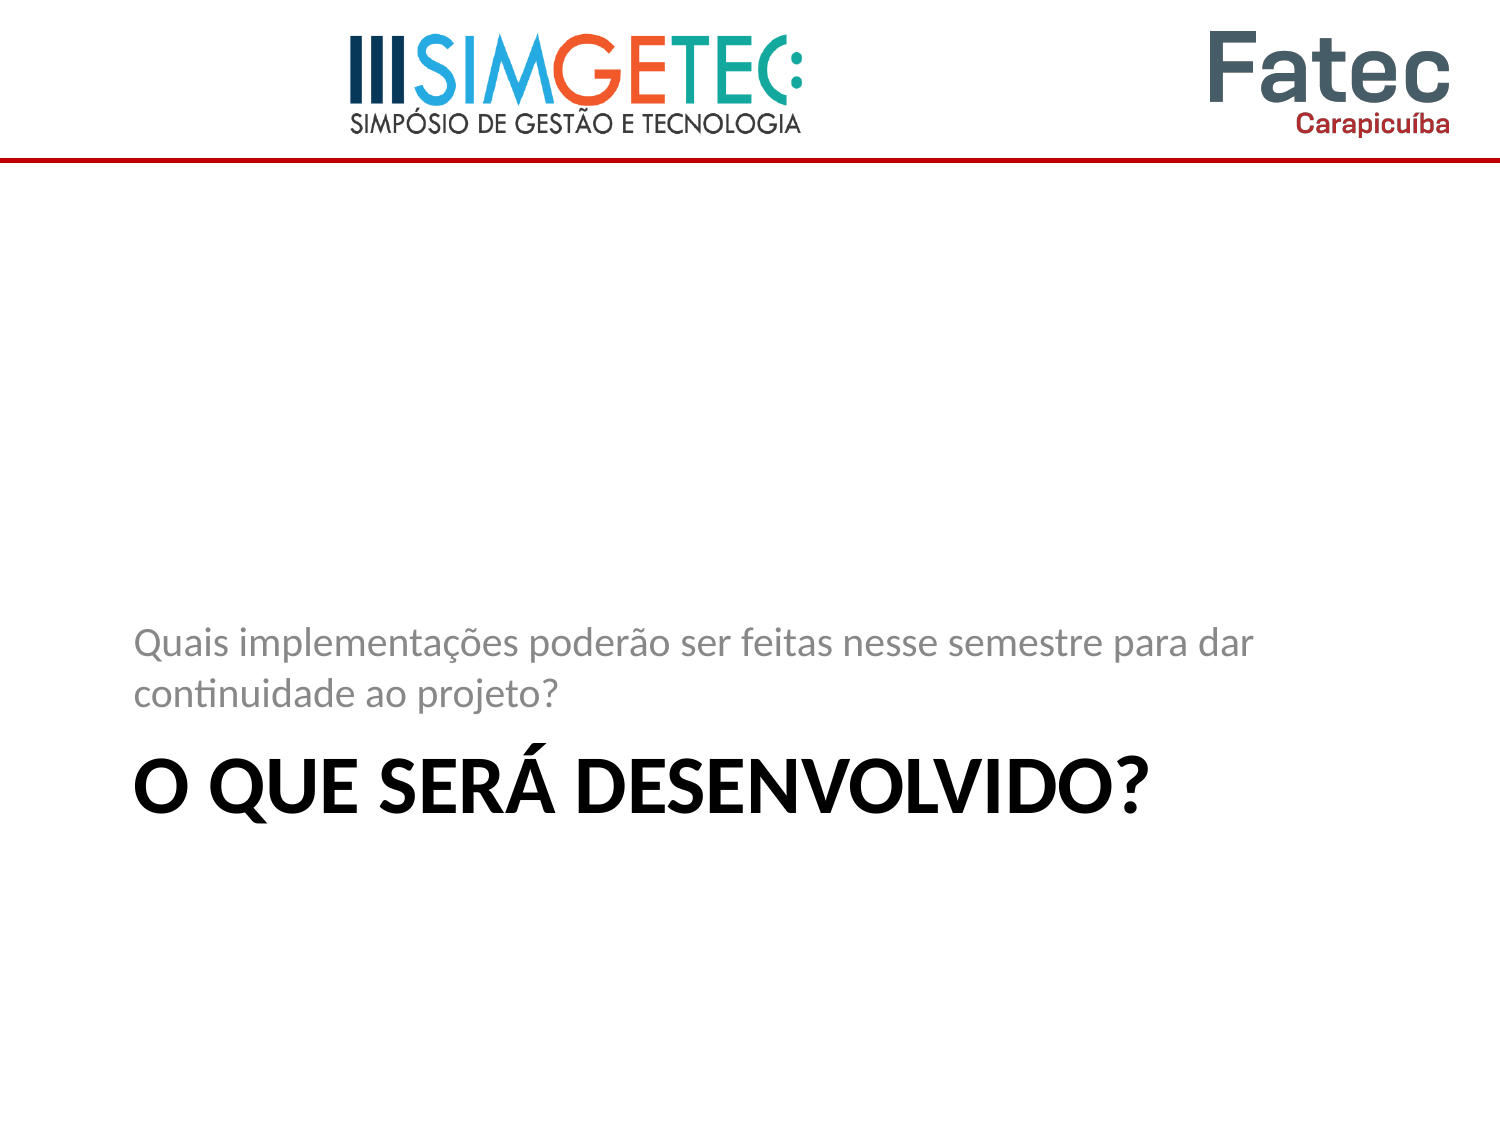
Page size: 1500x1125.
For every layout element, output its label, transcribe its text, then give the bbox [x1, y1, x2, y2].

picture [1210, 31, 1449, 138]
picture [348, 33, 802, 135]
list Quais implementações poderão ser feitas nesse semestre para dar continuidade ao projeto? [118, 476, 1394, 723]
title O QUE SERÁ DESENVOLVIDO? [118, 723, 1394, 947]
